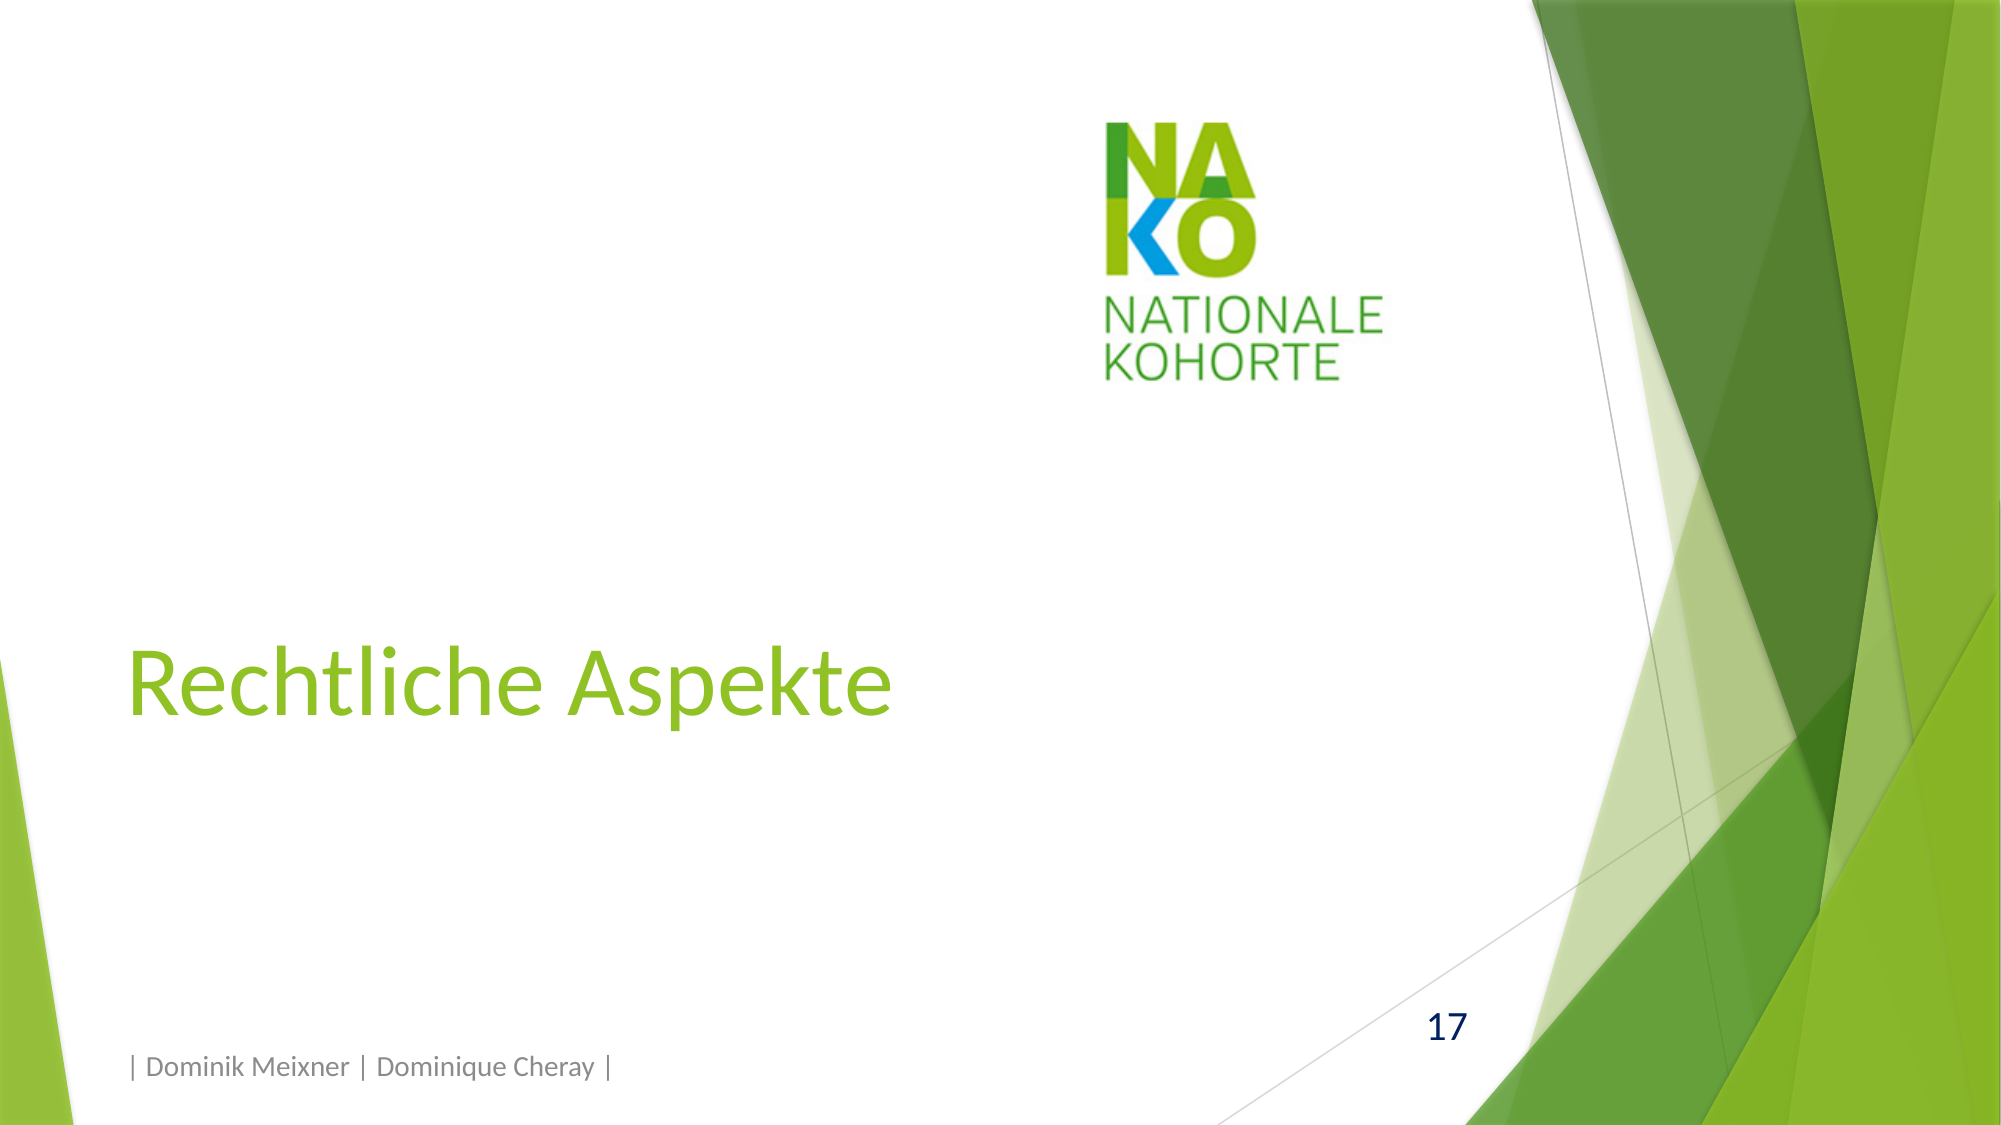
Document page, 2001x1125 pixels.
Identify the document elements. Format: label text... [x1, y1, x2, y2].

footer | Dominik Meixner | Dominique Cheray | [111, 1034, 1145, 1095]
picture [1089, 111, 1393, 396]
title Rechtliche Aspekte [111, 443, 1522, 743]
